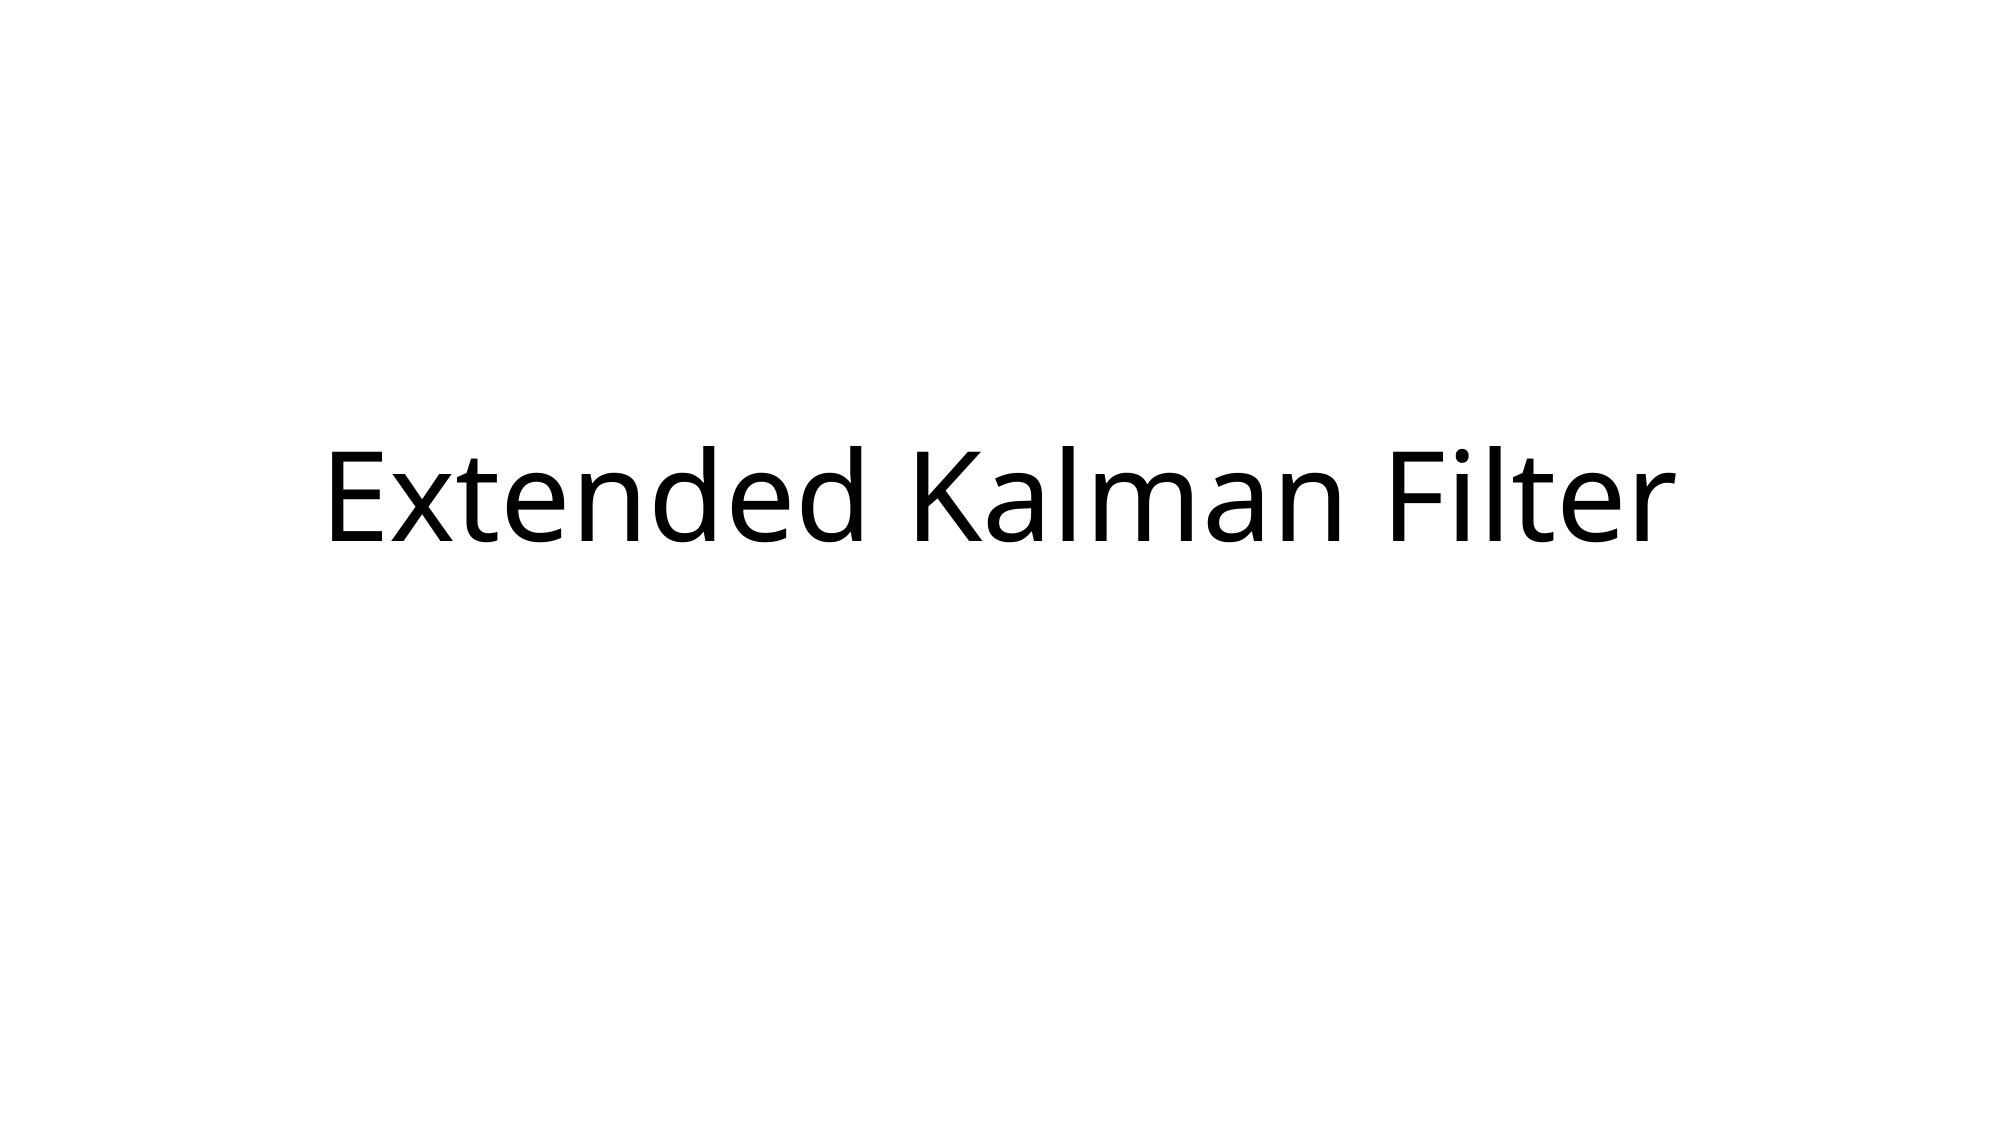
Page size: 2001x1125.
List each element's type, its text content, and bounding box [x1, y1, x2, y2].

title Extended Kalman Filter [249, 184, 1750, 576]
